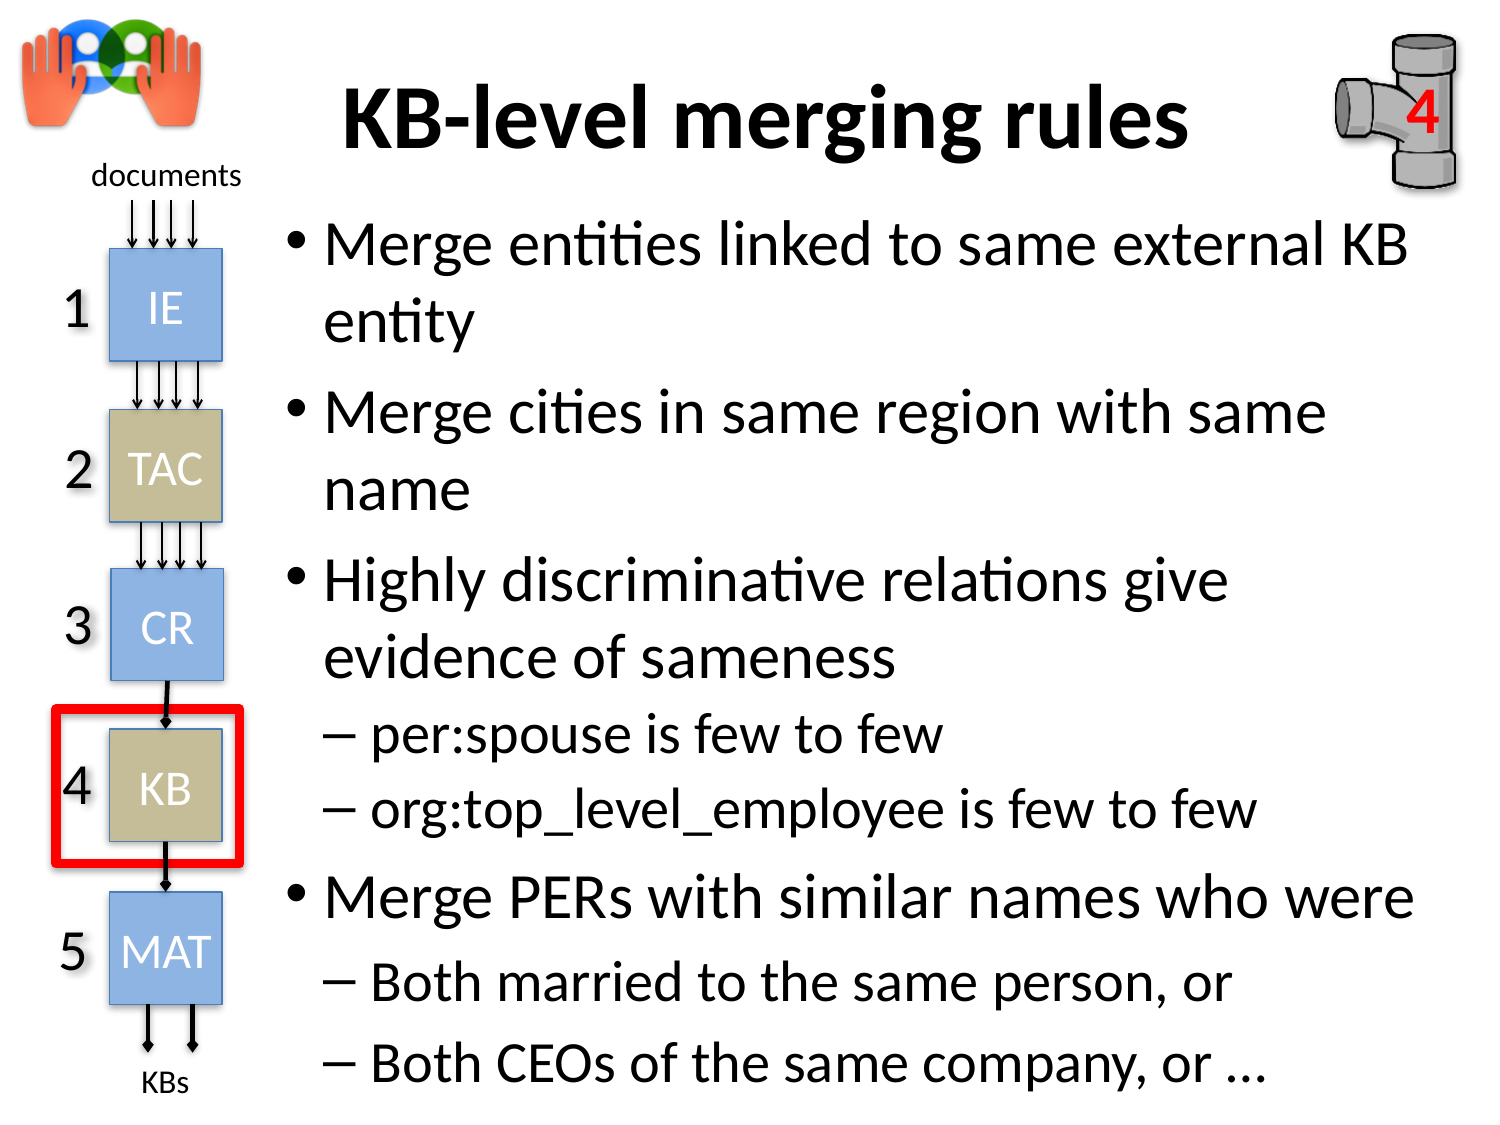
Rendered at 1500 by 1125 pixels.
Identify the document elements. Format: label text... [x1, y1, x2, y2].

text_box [43, 145, 259, 1110]
list Merge entities linked to same external KB entity Merge cities in same region with same name Highly discriminative relations give evidence of sameness per:spouse is few to few org:top_level_employee is few to few Merge PERs with similar names who were Both married to the same person, or Both CEOs of the same company, or … [270, 193, 1479, 1109]
picture [12, 7, 211, 138]
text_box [1335, 34, 1456, 190]
title KB-level merging rules [268, 18, 1265, 206]
